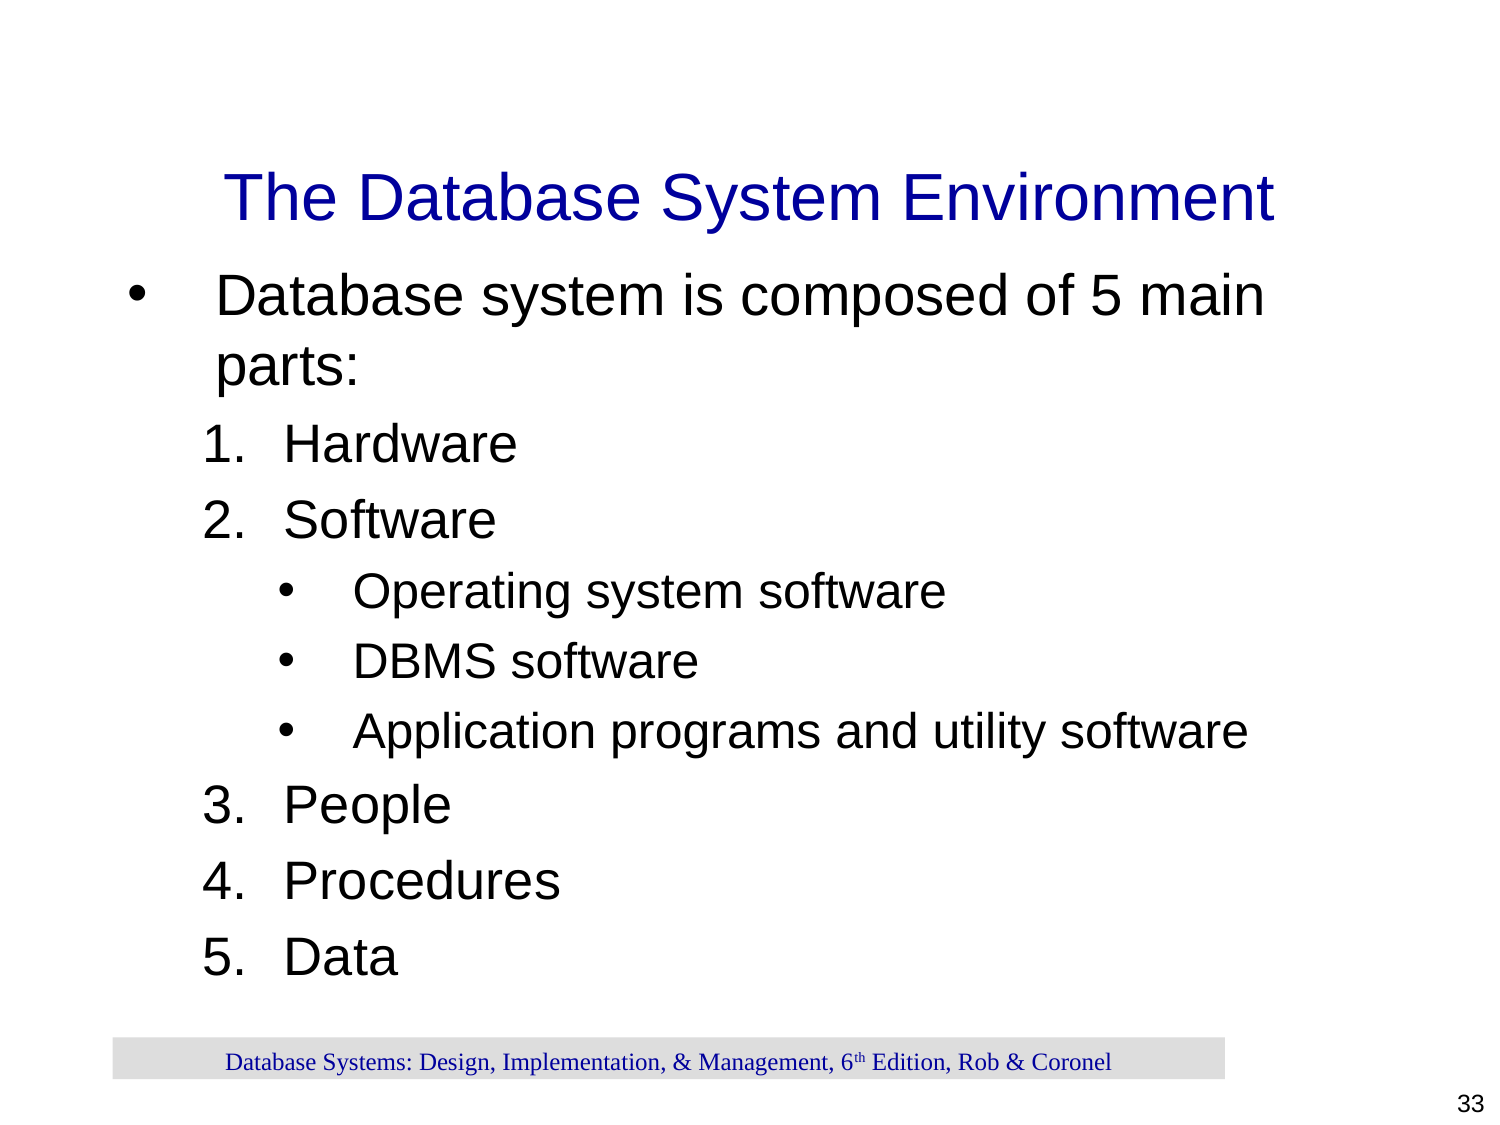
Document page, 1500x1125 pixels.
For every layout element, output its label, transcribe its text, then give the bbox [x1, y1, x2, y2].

list Database system is composed of 5 main parts: Hardware Software Operating system software DBMS software Application programs and utility software People Procedures Data [112, 249, 1425, 1038]
footer Database Systems: Design, Implementation, & Management, 6th Edition, Rob & Coronel [112, 1038, 1225, 1080]
title The Database System Environment [112, 99, 1388, 249]
